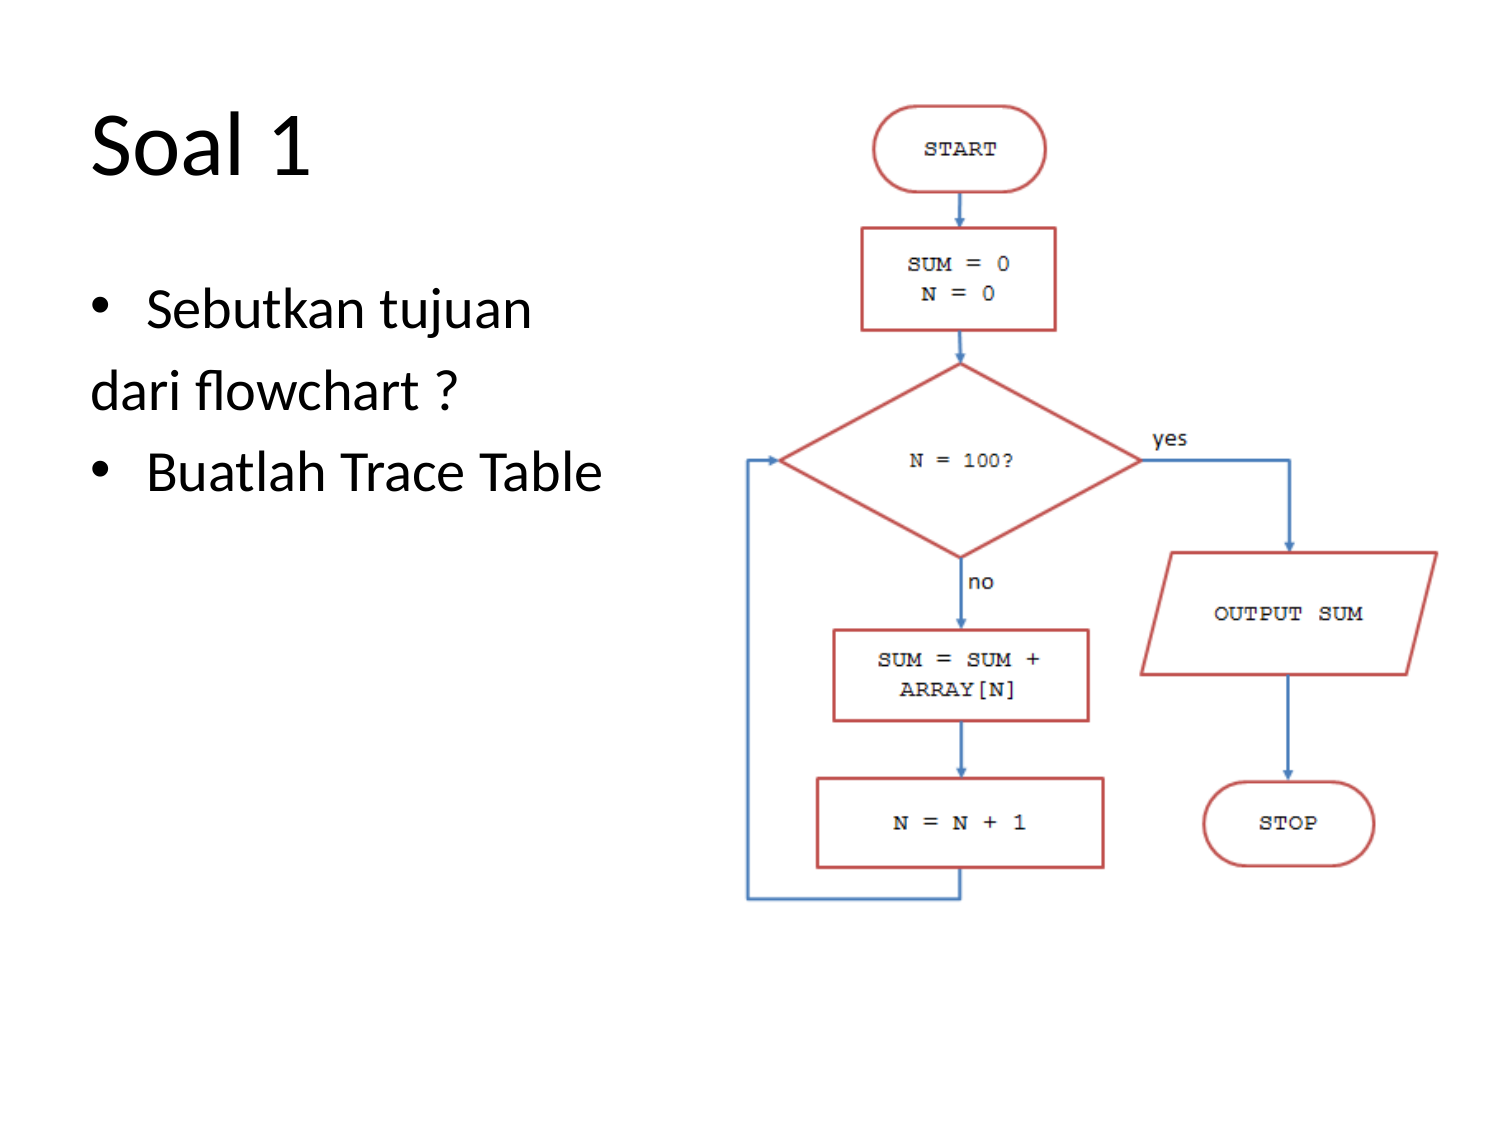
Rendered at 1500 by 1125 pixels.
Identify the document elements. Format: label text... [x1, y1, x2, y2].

title Soal 1 [75, 45, 1425, 233]
picture [699, 51, 1488, 989]
list Sebutkan tujuan dari flowchart ? Buatlah Trace Table [75, 262, 1425, 1005]
